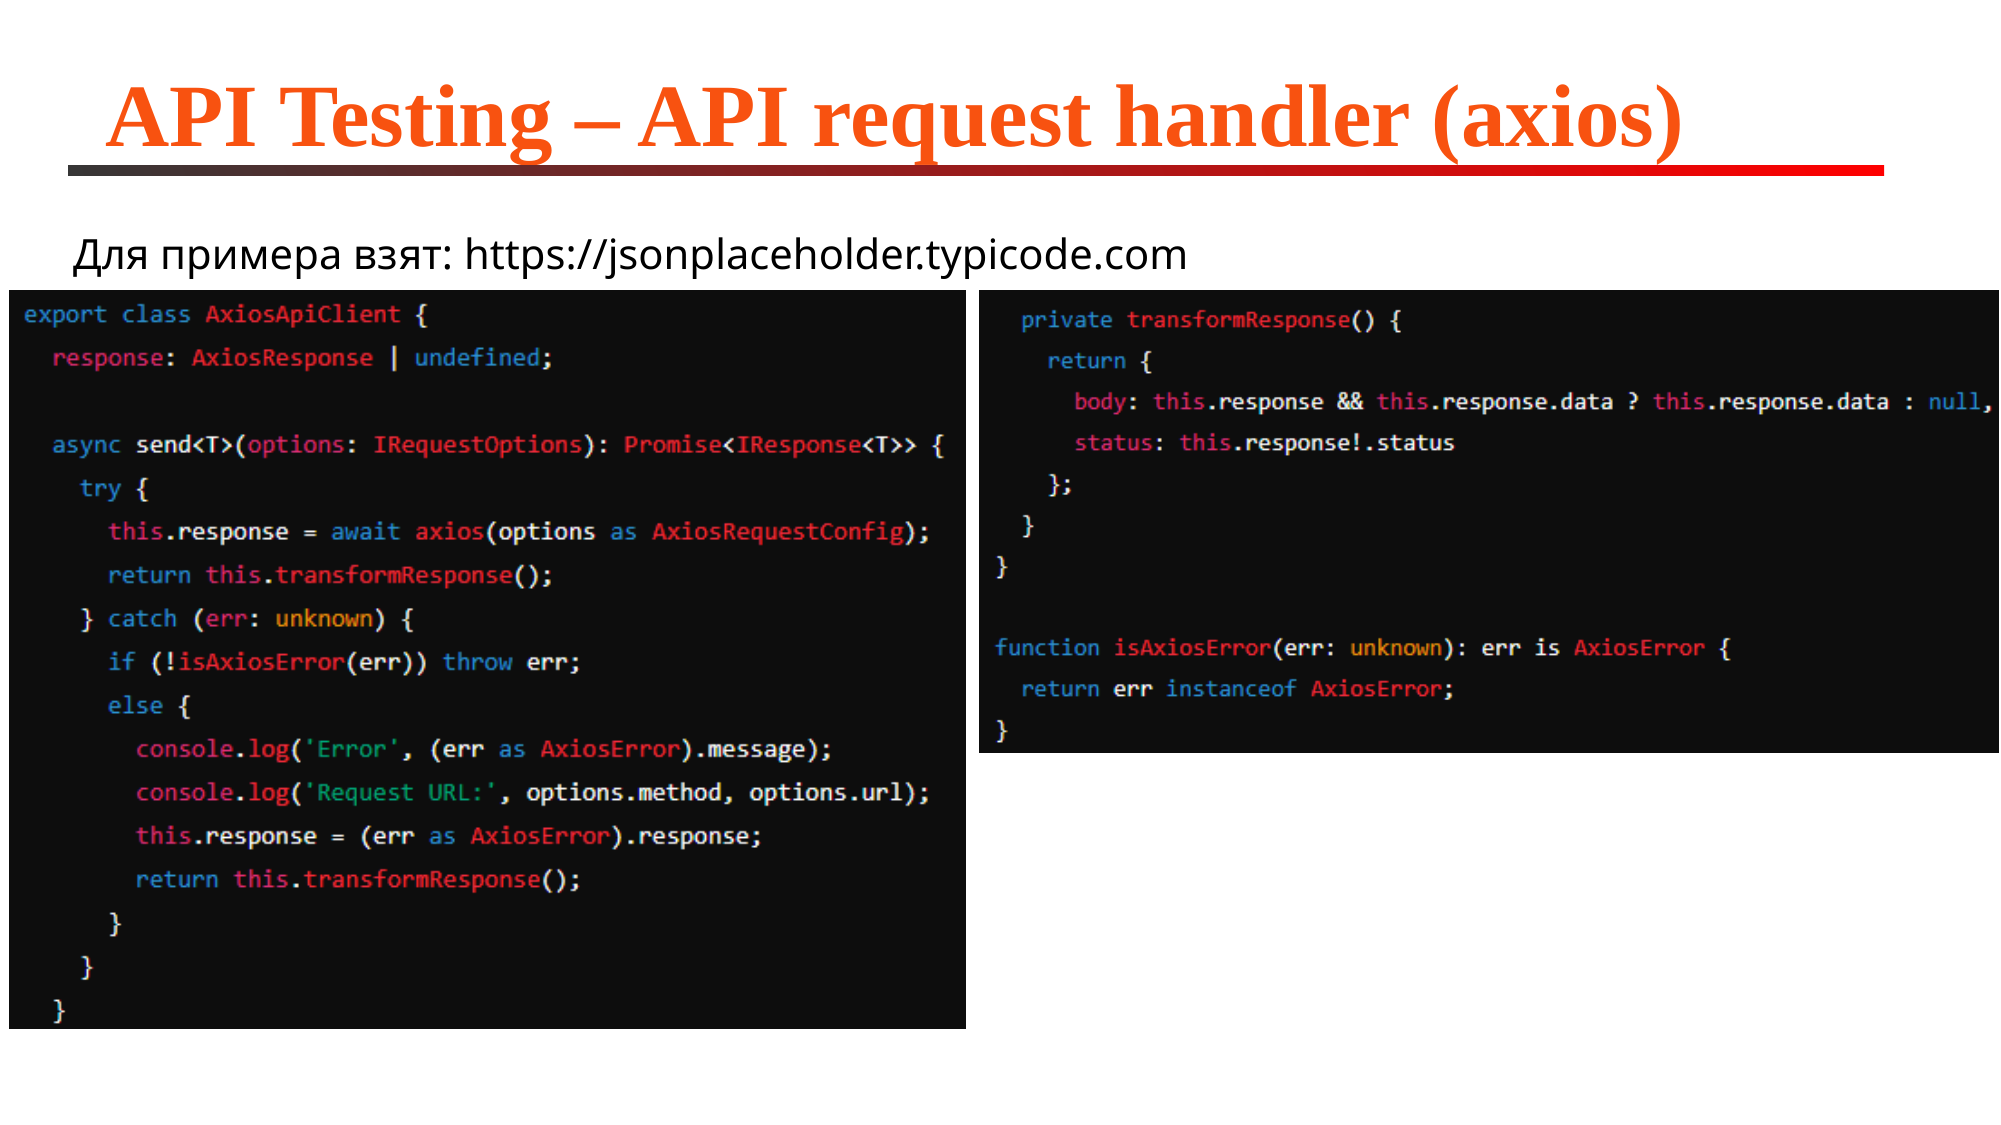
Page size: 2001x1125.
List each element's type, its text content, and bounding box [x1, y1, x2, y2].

picture [979, 290, 1999, 754]
picture [9, 290, 966, 1030]
text_box Для примера взят: https://jsonplaceholder.typicode.com [53, 207, 1870, 1012]
text_box [68, 165, 1885, 176]
title API Testing – API request handler (axios) [85, 37, 1889, 163]
